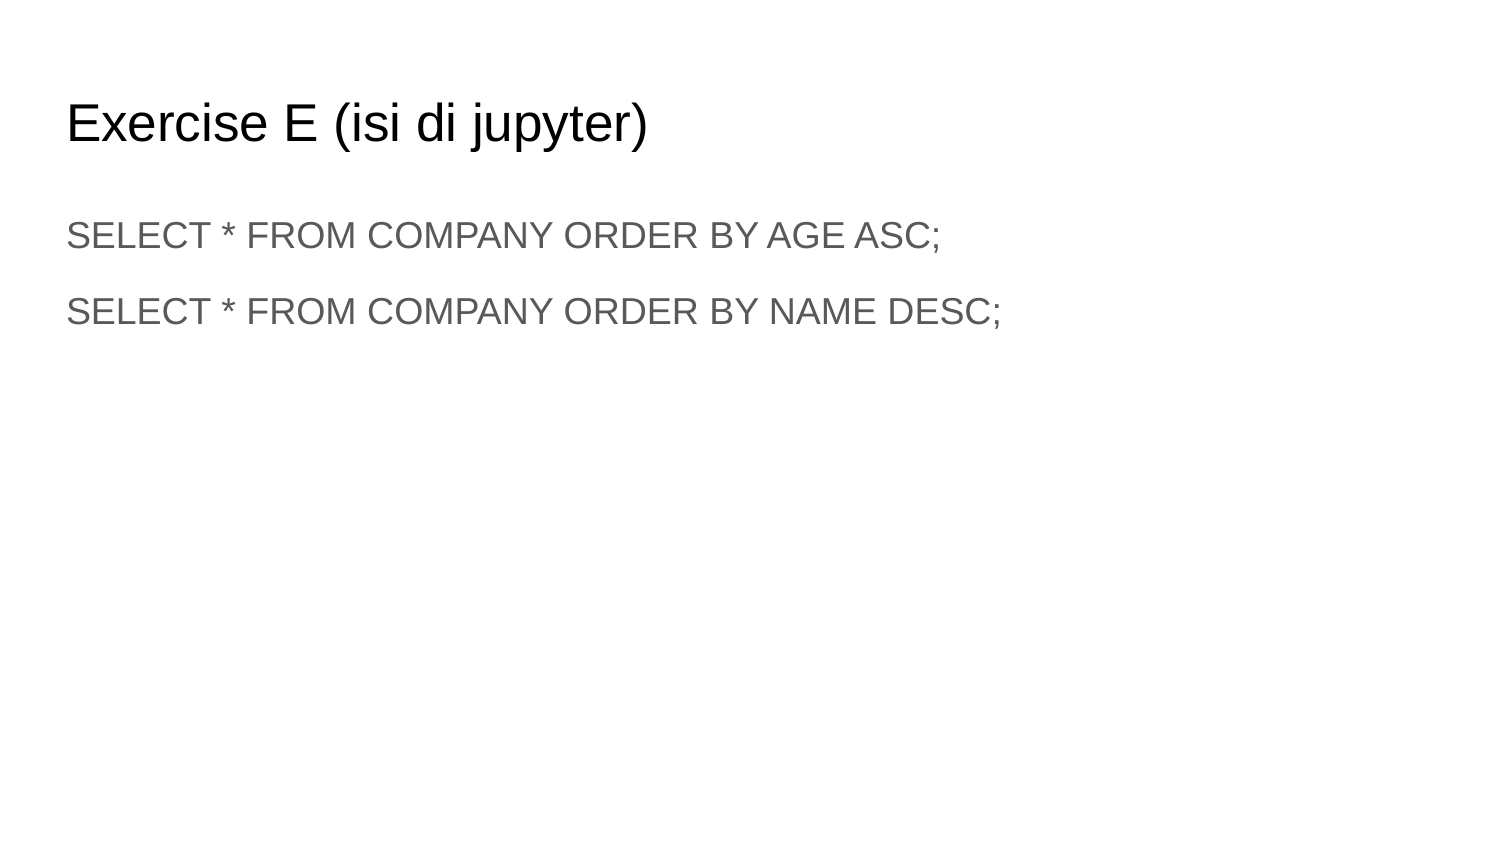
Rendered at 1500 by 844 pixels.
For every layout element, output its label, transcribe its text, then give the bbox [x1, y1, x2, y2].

title Exercise E (isi di jupyter) [51, 72, 1449, 167]
list SELECT * FROM COMPANY ORDER BY AGE ASC; SELECT * FROM COMPANY ORDER BY NAME DESC; [51, 189, 1449, 750]
